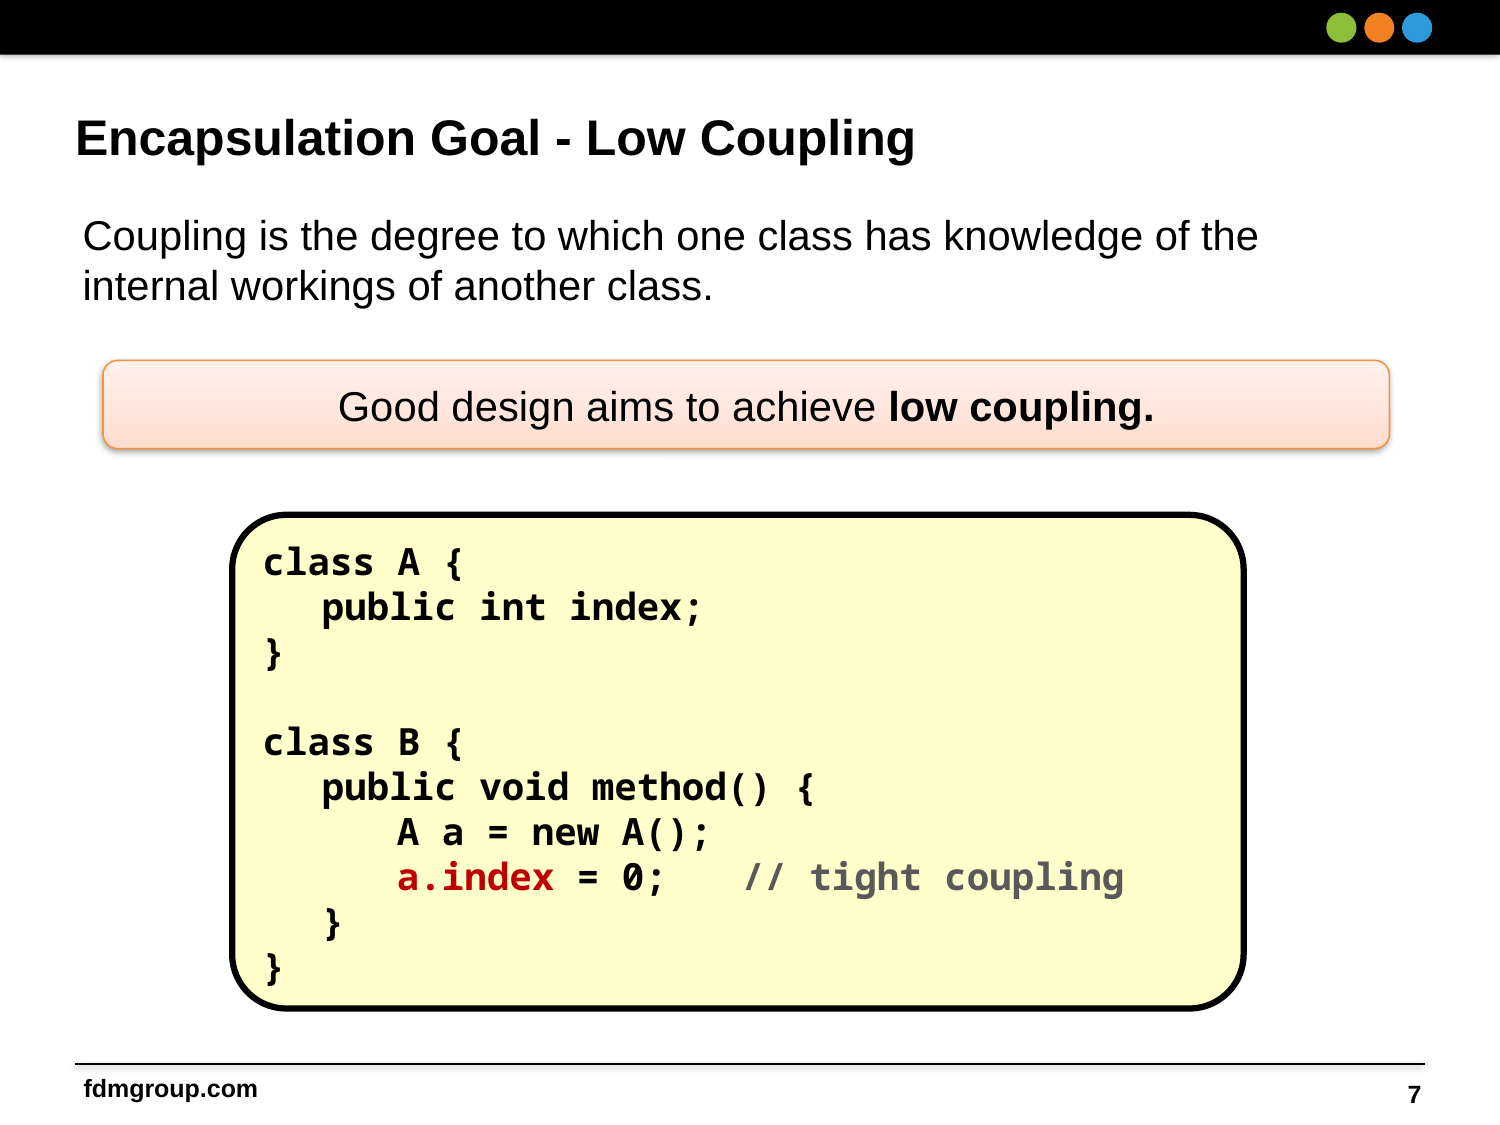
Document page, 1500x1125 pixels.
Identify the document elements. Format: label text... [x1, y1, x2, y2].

title Encapsulation Goal - Low Coupling [75, 105, 1425, 174]
text_box class A { public int index; } class B { public void method() { A a = new A(); a.index = 0; // tight coupling } } [232, 514, 1244, 1009]
slide_number 7 [1086, 1063, 1437, 1124]
text_box Good design aims to achieve low coupling. [102, 359, 1391, 450]
list Coupling is the degree to which one class has knowledge of the internal workings of another class. [67, 201, 1418, 324]
